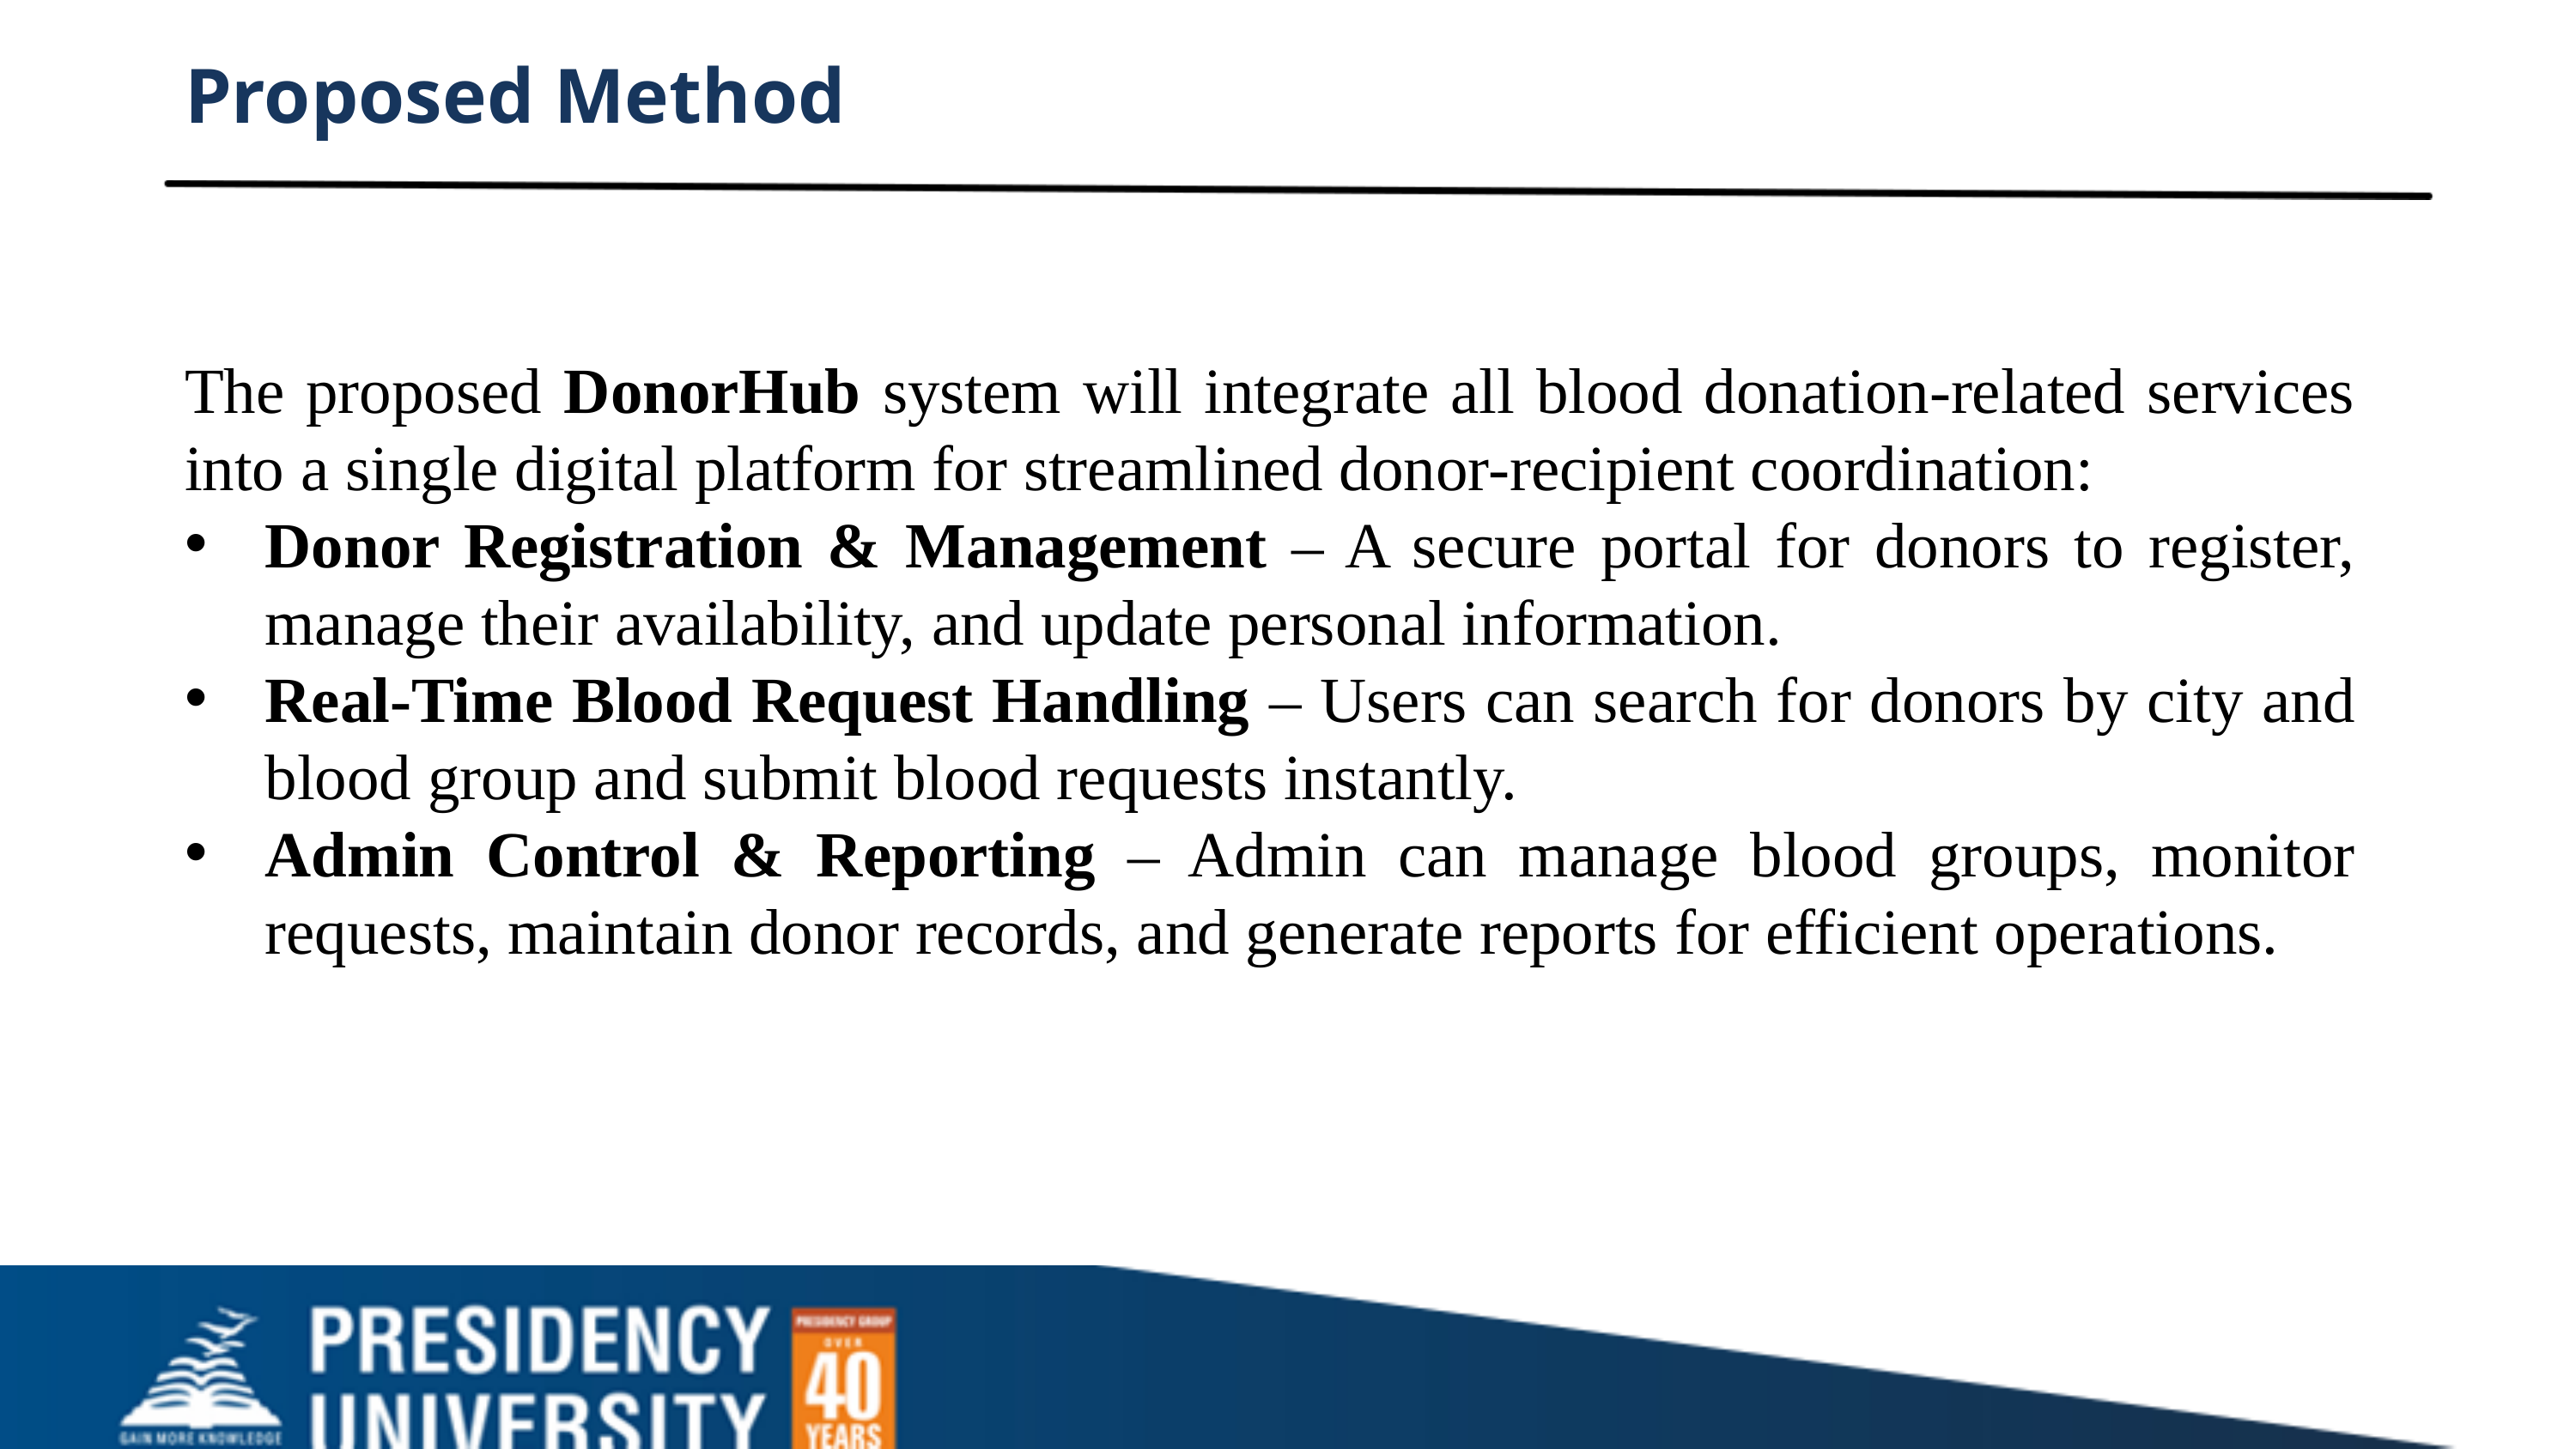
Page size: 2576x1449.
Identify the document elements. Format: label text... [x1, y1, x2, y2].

text_box The proposed DonorHub system will integrate all blood donation-related services into a single digital platform for streamlined donor-recipient coordination: Donor Registration & Management – A secure portal for donors to register, manage their availability, and update personal information. Real-Time Blood Request Handling – Users can search for donors by city and blood group and submit blood requests instantly. Admin Control & Reporting – Admin can manage blood groups, monitor requests, maintain donor records, and generate reports for efficient operations. [184, 349, 2356, 1042]
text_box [0, 1264, 2576, 1449]
text_box [162, 180, 2435, 200]
text_box Proposed Method [184, 48, 2413, 139]
